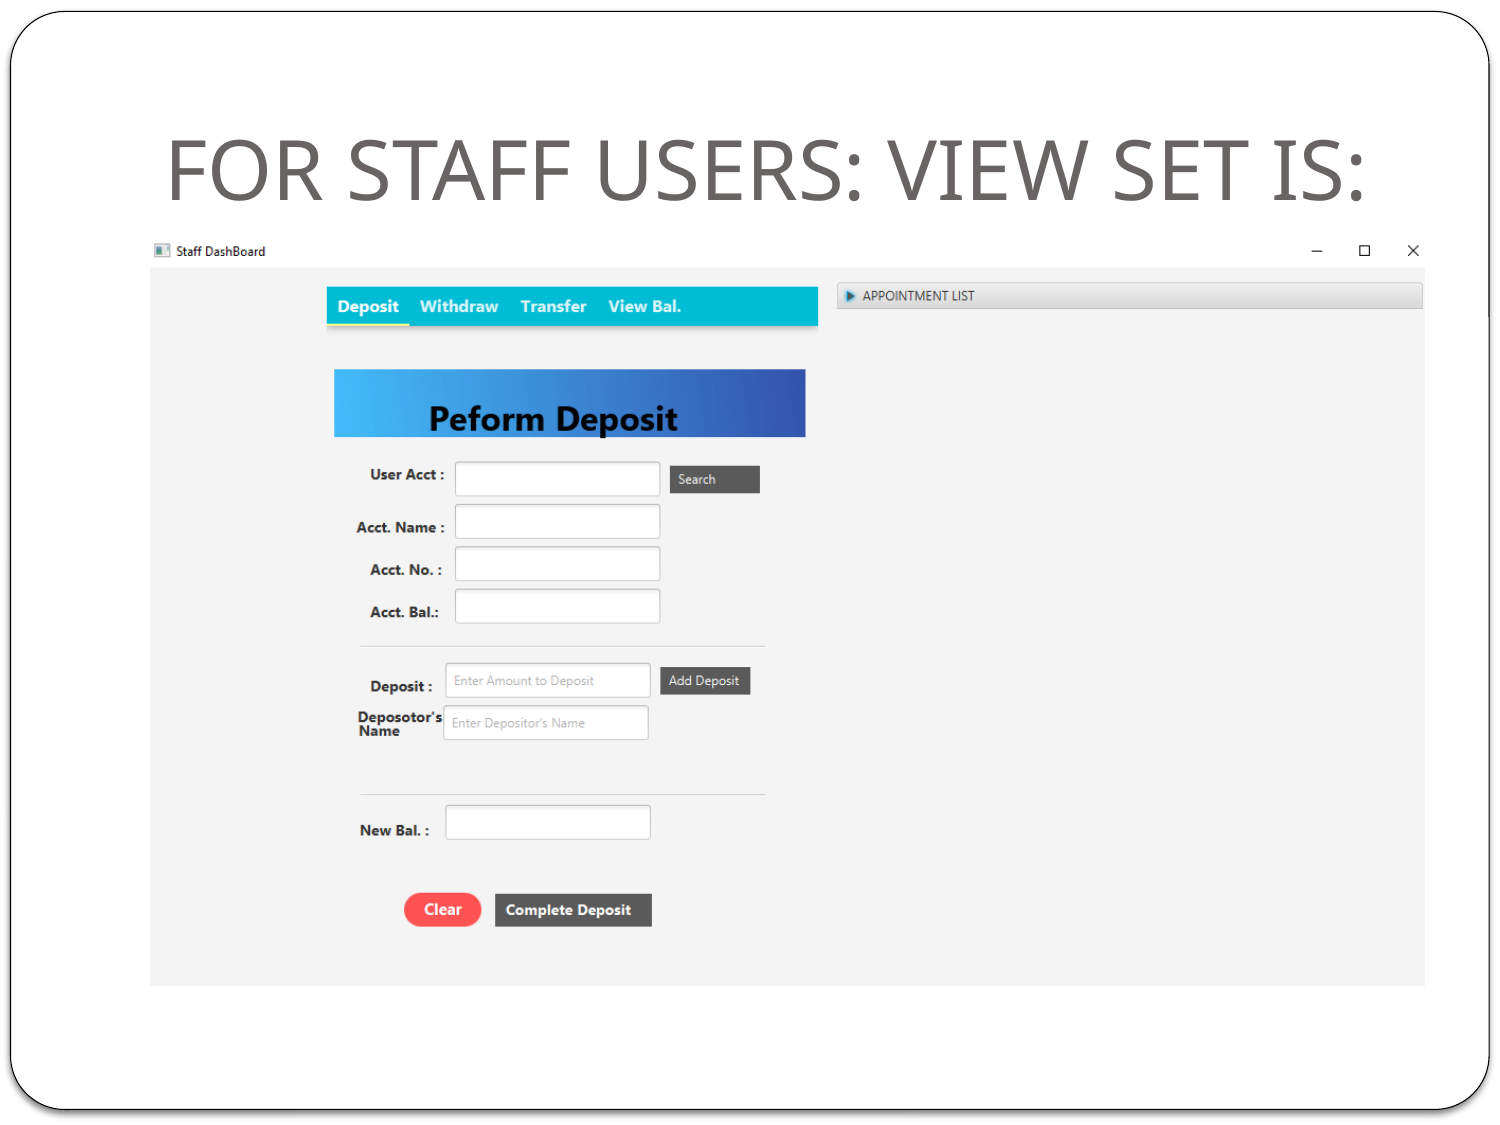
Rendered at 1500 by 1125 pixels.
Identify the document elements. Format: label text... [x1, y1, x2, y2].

title FOR STAFF USERS: VIEW SET IS: [150, 45, 1425, 233]
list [149, 238, 1426, 986]
